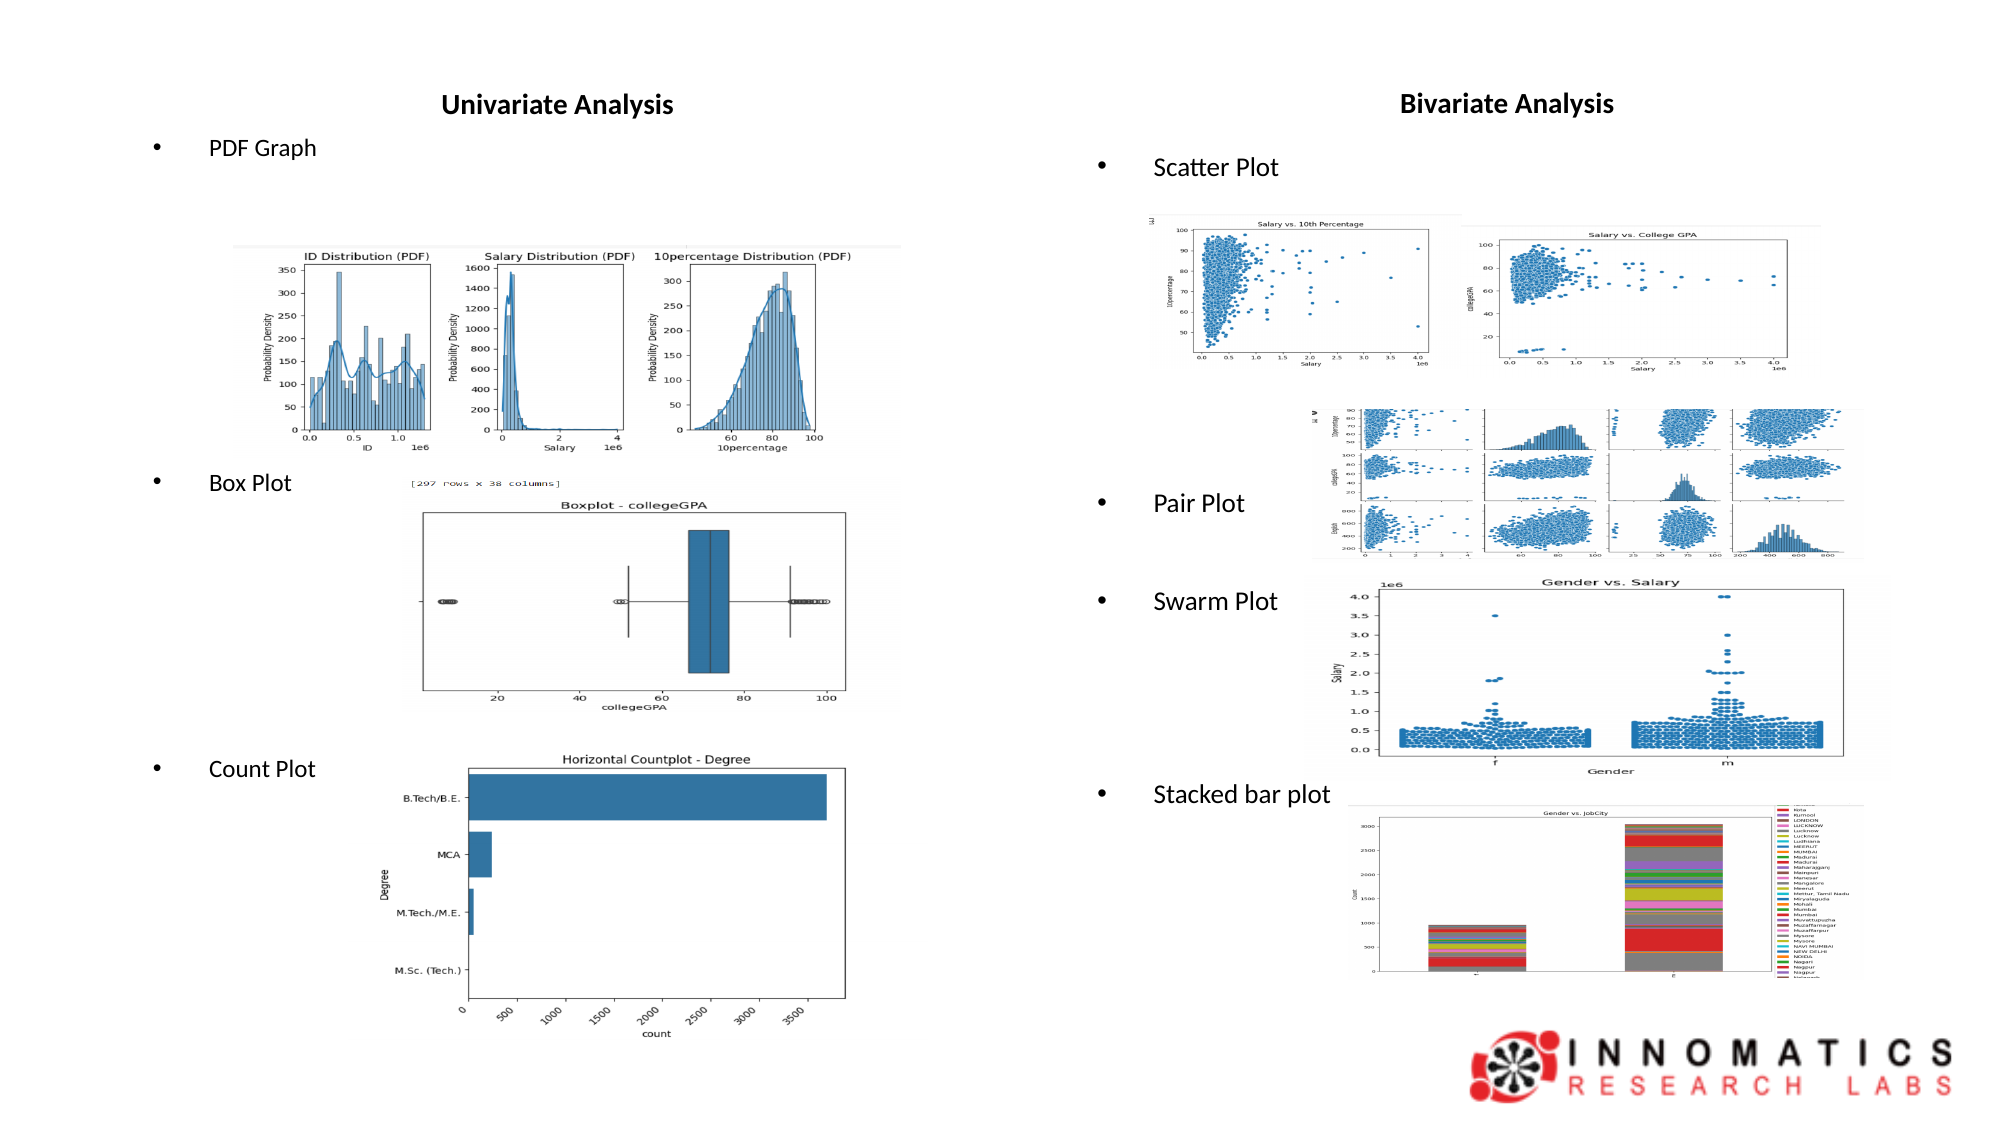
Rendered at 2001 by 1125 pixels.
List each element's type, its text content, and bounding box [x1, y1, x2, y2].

picture [347, 744, 928, 1040]
picture [1304, 574, 1891, 781]
picture [1348, 803, 1864, 980]
list PDF Graph Box Plot Count Plot [119, 127, 966, 1023]
list Univariate Analysis [119, 42, 966, 127]
list Bivariate Analysis [1063, 42, 1914, 128]
picture [1445, 1014, 1975, 1125]
picture [1149, 213, 1821, 379]
picture [233, 245, 901, 458]
list Scatter Plot Pair Plot Swarm Plot Stacked bar plot [1063, 145, 1914, 998]
picture [1311, 409, 1864, 563]
picture [401, 475, 901, 712]
